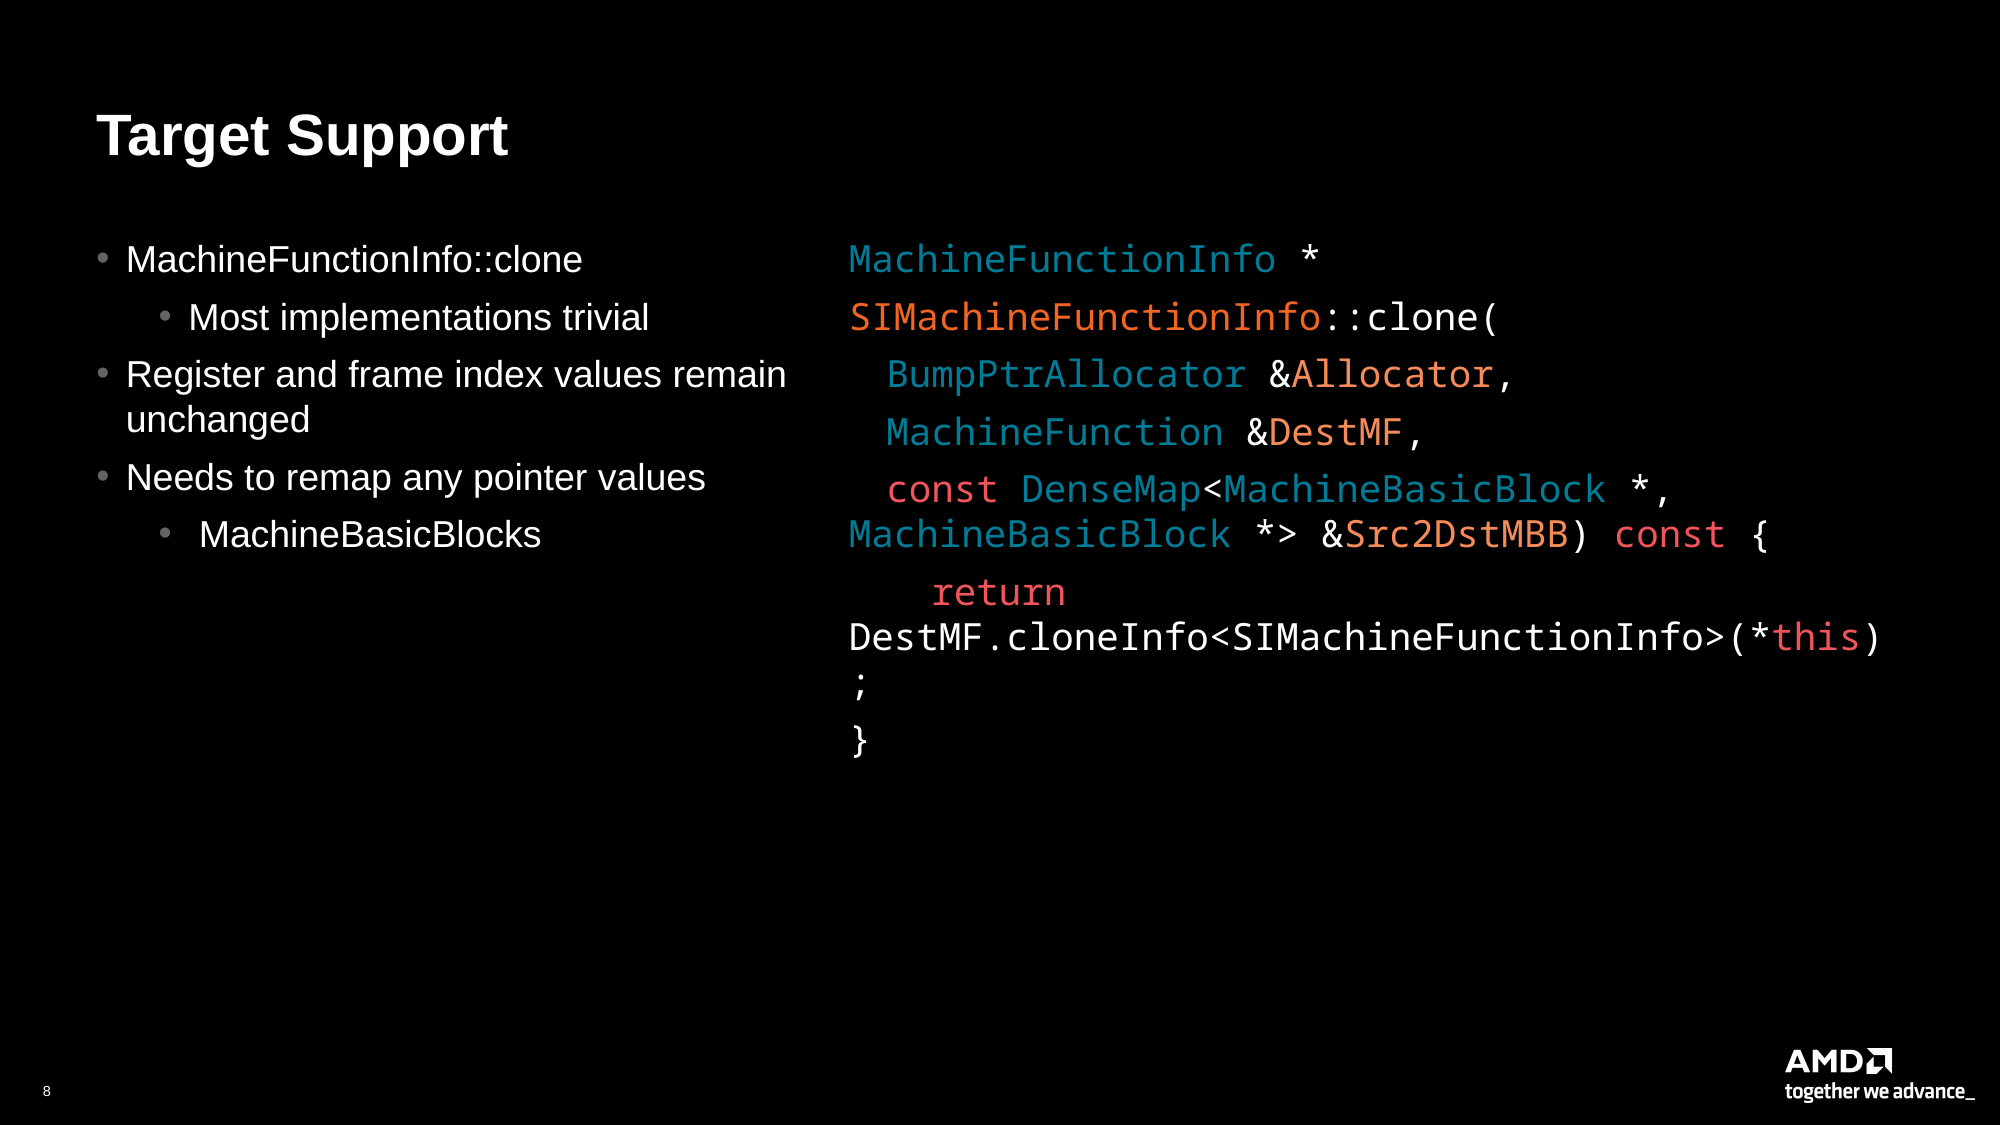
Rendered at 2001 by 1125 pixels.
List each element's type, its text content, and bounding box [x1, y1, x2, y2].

picture [1785, 1048, 1975, 1103]
list MachineFunctionInfo::clone Most implementations trivial Register and frame index values remain unchanged Needs to remap any pointer values MachineBasicBlocks [95, 234, 848, 1029]
slide_number 8 [29, 1079, 52, 1102]
title Target Support [95, 96, 1905, 169]
list MachineFunctionInfo * SIMachineFunctionInfo::clone( BumpPtrAllocator &Allocator, MachineFunction &DestMF, const DenseMap<MachineBasicBlock *, MachineBasicBlock *> &Src2DstMBB) const { return DestMF.cloneInfo<SIMachineFunctionInfo>(*this); } [848, 234, 1905, 1029]
